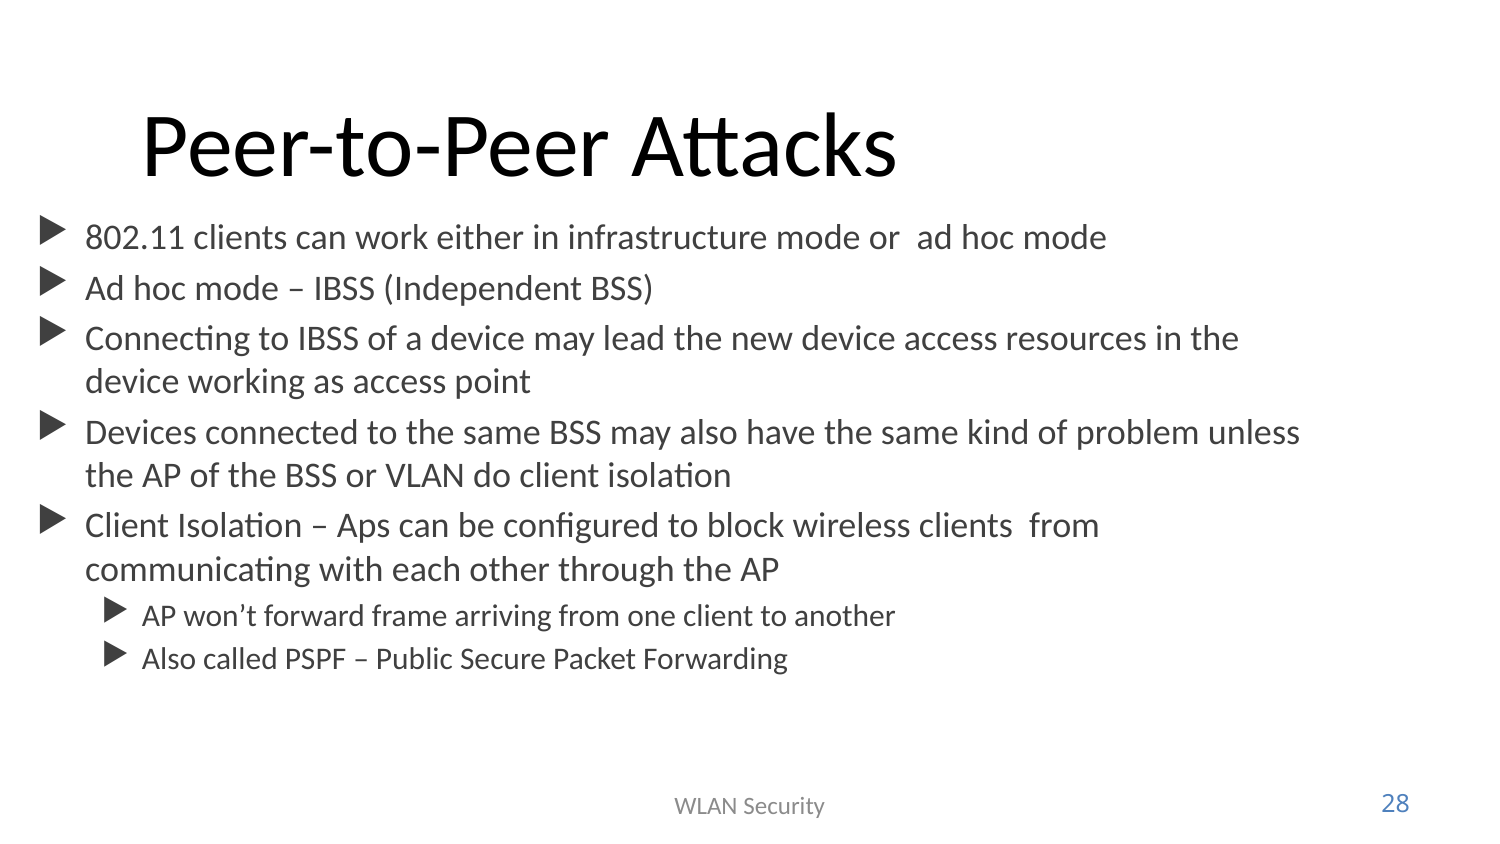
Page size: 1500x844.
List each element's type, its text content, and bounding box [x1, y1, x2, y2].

footer WLAN Security [512, 782, 988, 827]
list 802.11 clients can work either in infrastructure mode or ad hoc mode Ad hoc mode – IBSS (Independent BSS) Connecting to IBSS of a device may lead the new device access resources in the device working as access point Devices connected to the same BSS may also have the same kind of problem unless the AP of the BSS or VLAN do client isolation Client Isolation – Aps can be configured to block wireless clients from communicating with each other through the AP AP won’t forward frame arriving from one client to another Also called PSPF – Public Secure Packet Forwarding [21, 206, 1338, 684]
slide_number 28 [1074, 782, 1425, 827]
title Peer-to-Peer Attacks [0, 58, 1042, 221]
